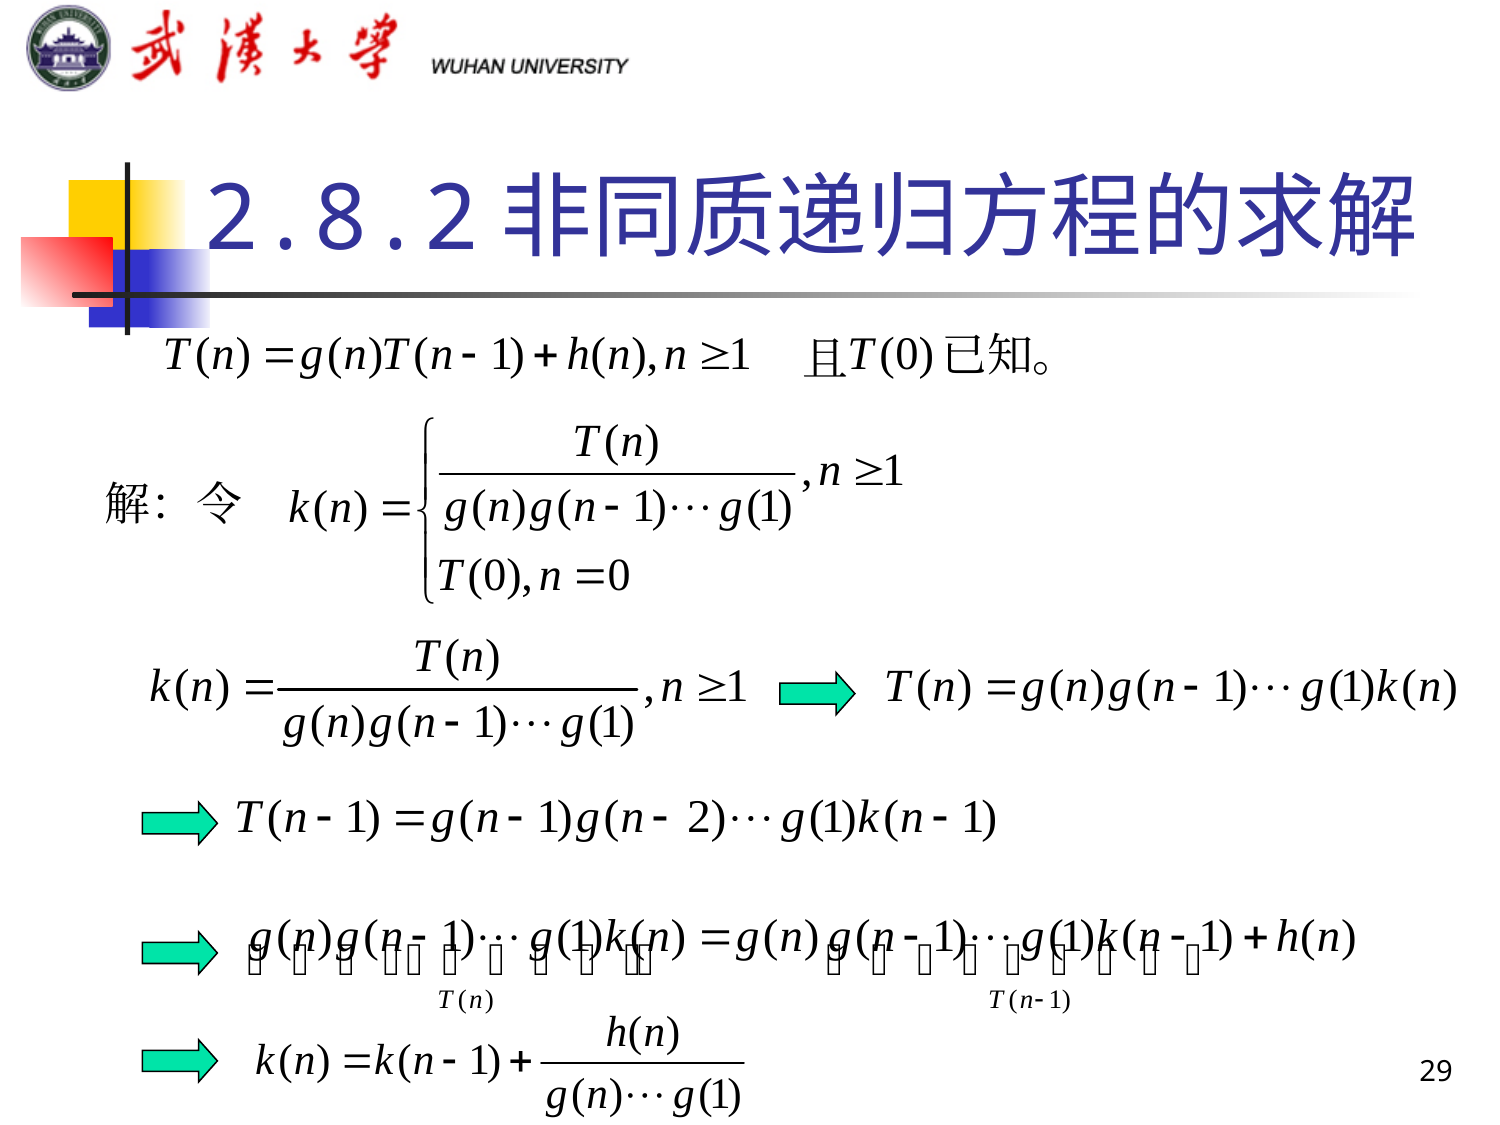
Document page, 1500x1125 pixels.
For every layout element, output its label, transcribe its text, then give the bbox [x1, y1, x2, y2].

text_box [879, 659, 1468, 722]
text_box [779, 672, 855, 710]
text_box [281, 407, 911, 615]
text_box 且 [787, 322, 864, 393]
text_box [142, 626, 752, 756]
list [842, 326, 941, 390]
text_box 解：令 [90, 467, 258, 538]
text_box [248, 1005, 752, 1125]
text_box 已知。 [926, 317, 1094, 388]
title 2.8.2非同质递归方程的求解 [188, 35, 1468, 275]
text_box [239, 904, 1365, 1025]
text_box [142, 802, 218, 845]
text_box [229, 789, 1008, 853]
slide_number 29 [1155, 1024, 1468, 1100]
picture [0, 0, 643, 93]
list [158, 326, 756, 390]
text_box [142, 931, 218, 975]
text_box [142, 1039, 218, 1082]
